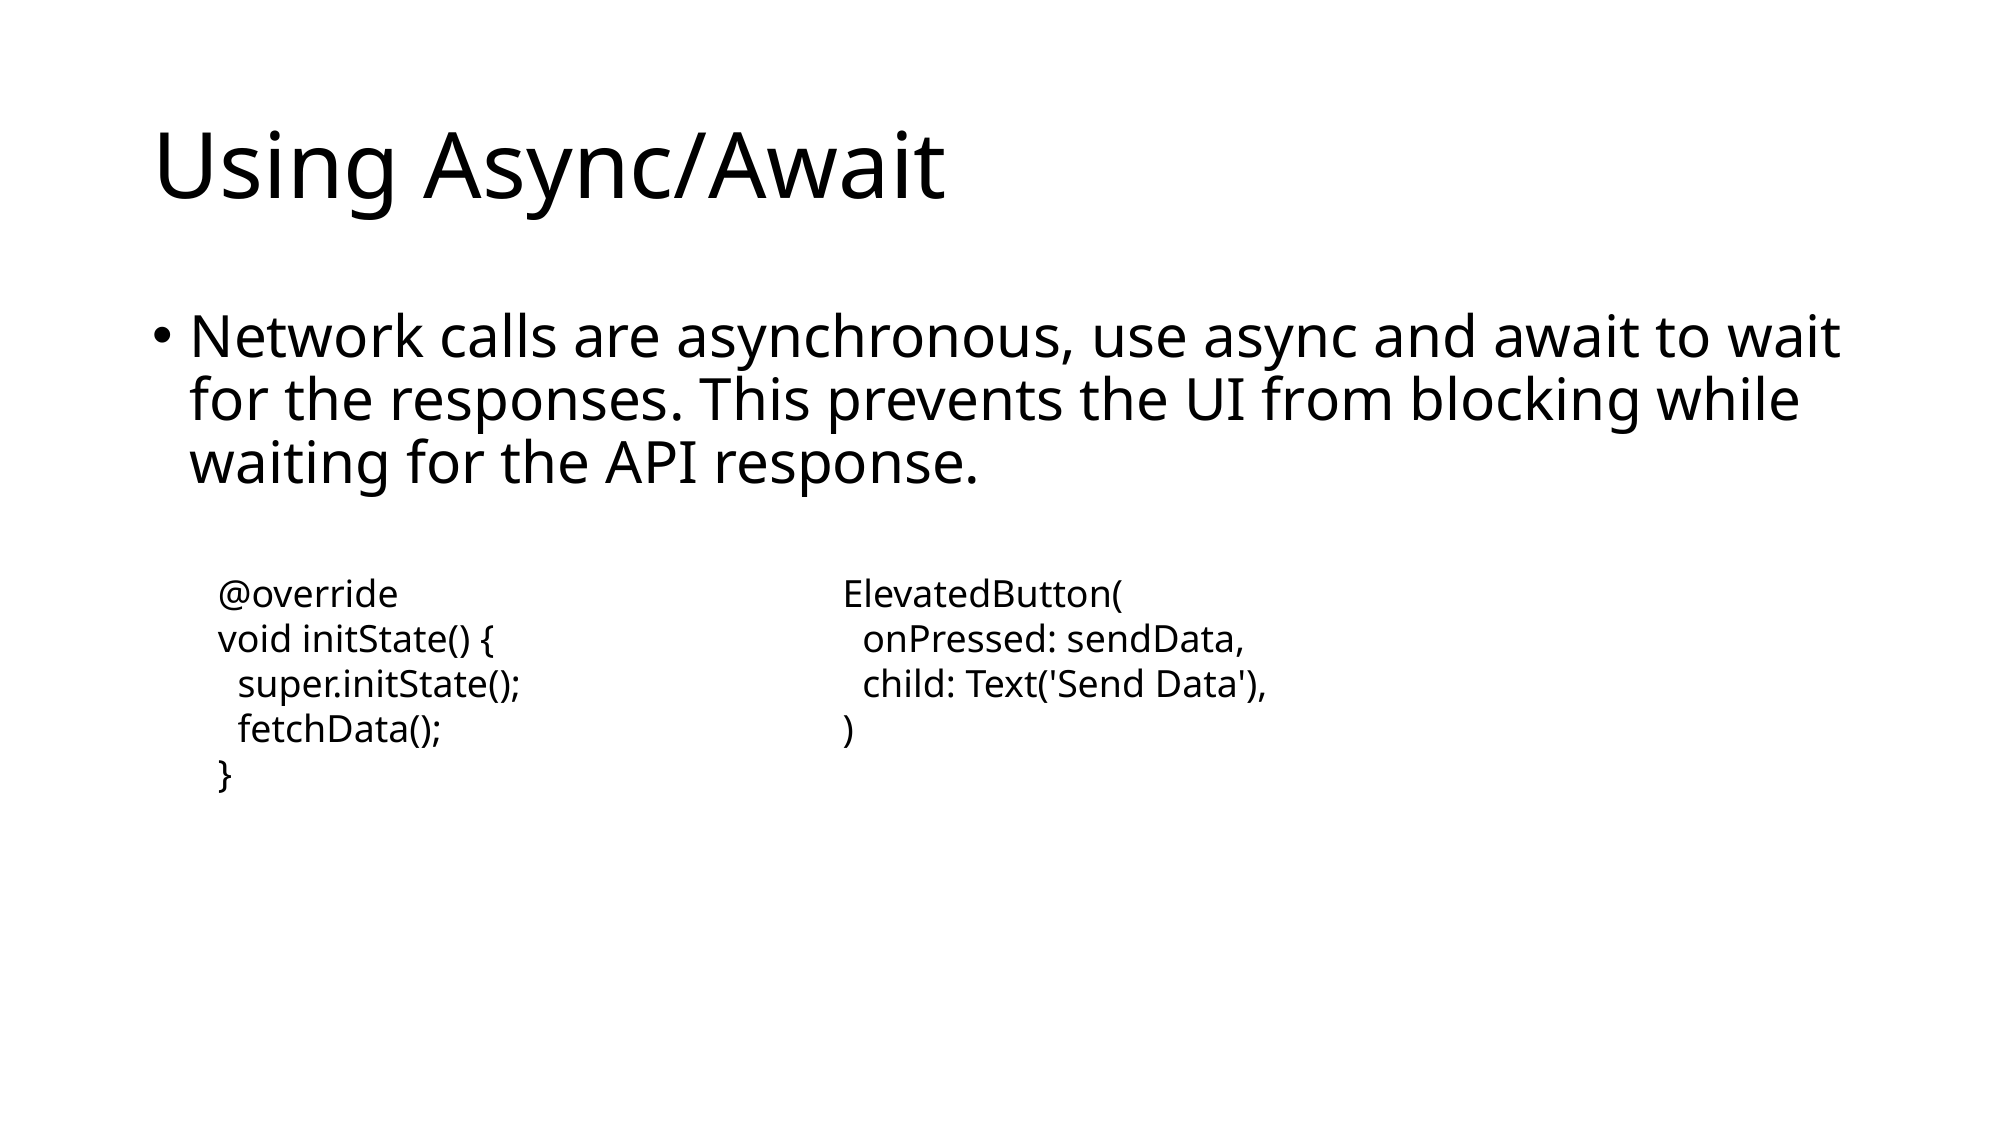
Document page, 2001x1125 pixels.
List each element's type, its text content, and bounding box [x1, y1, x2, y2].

title Using Async/Await [137, 59, 1863, 278]
text_box @override void initState() { super.initState(); fetchData(); } [203, 562, 794, 803]
text_box ElevatedButton( onPressed: sendData, child: Text('Send Data'), ) [828, 562, 1828, 758]
list Network calls are asynchronous, use async and await to wait for the responses. This prevents the UI from blocking while waiting for the API response. [137, 299, 1863, 1014]
